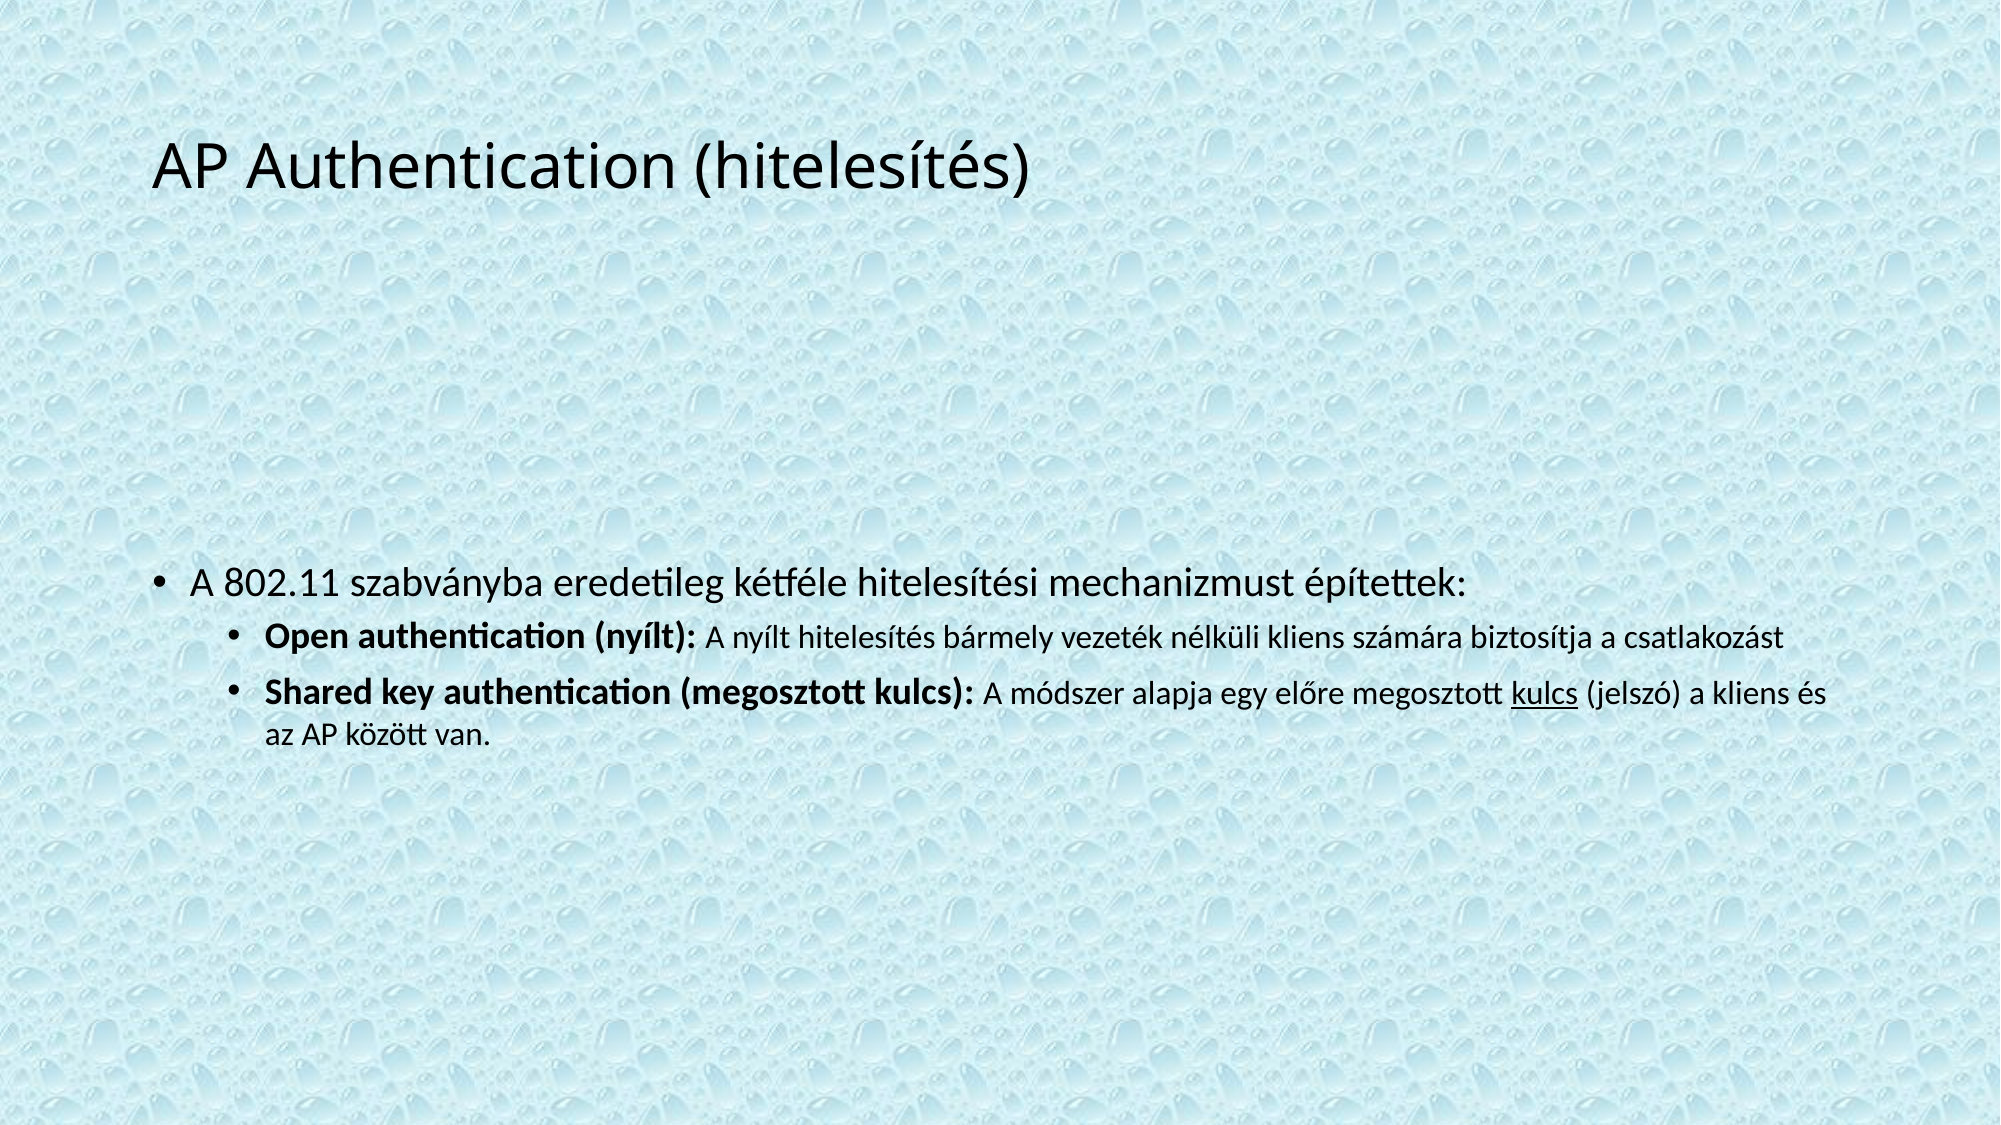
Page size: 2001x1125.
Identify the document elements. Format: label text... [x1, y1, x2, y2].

list A 802.11 szabványba eredetileg kétféle hitelesítési mechanizmust építettek: Open authentication (nyílt): A nyílt hitelesítés bármely vezeték nélküli kliens számára biztosítja a csatlakozást Shared key authentication (megosztott kulcs): A módszer alapja egy előre megosztott kulcs (jelszó) a kliens és az AP között van. [137, 299, 1863, 1014]
title AP Authentication (hitelesítés) [137, 59, 1863, 278]
